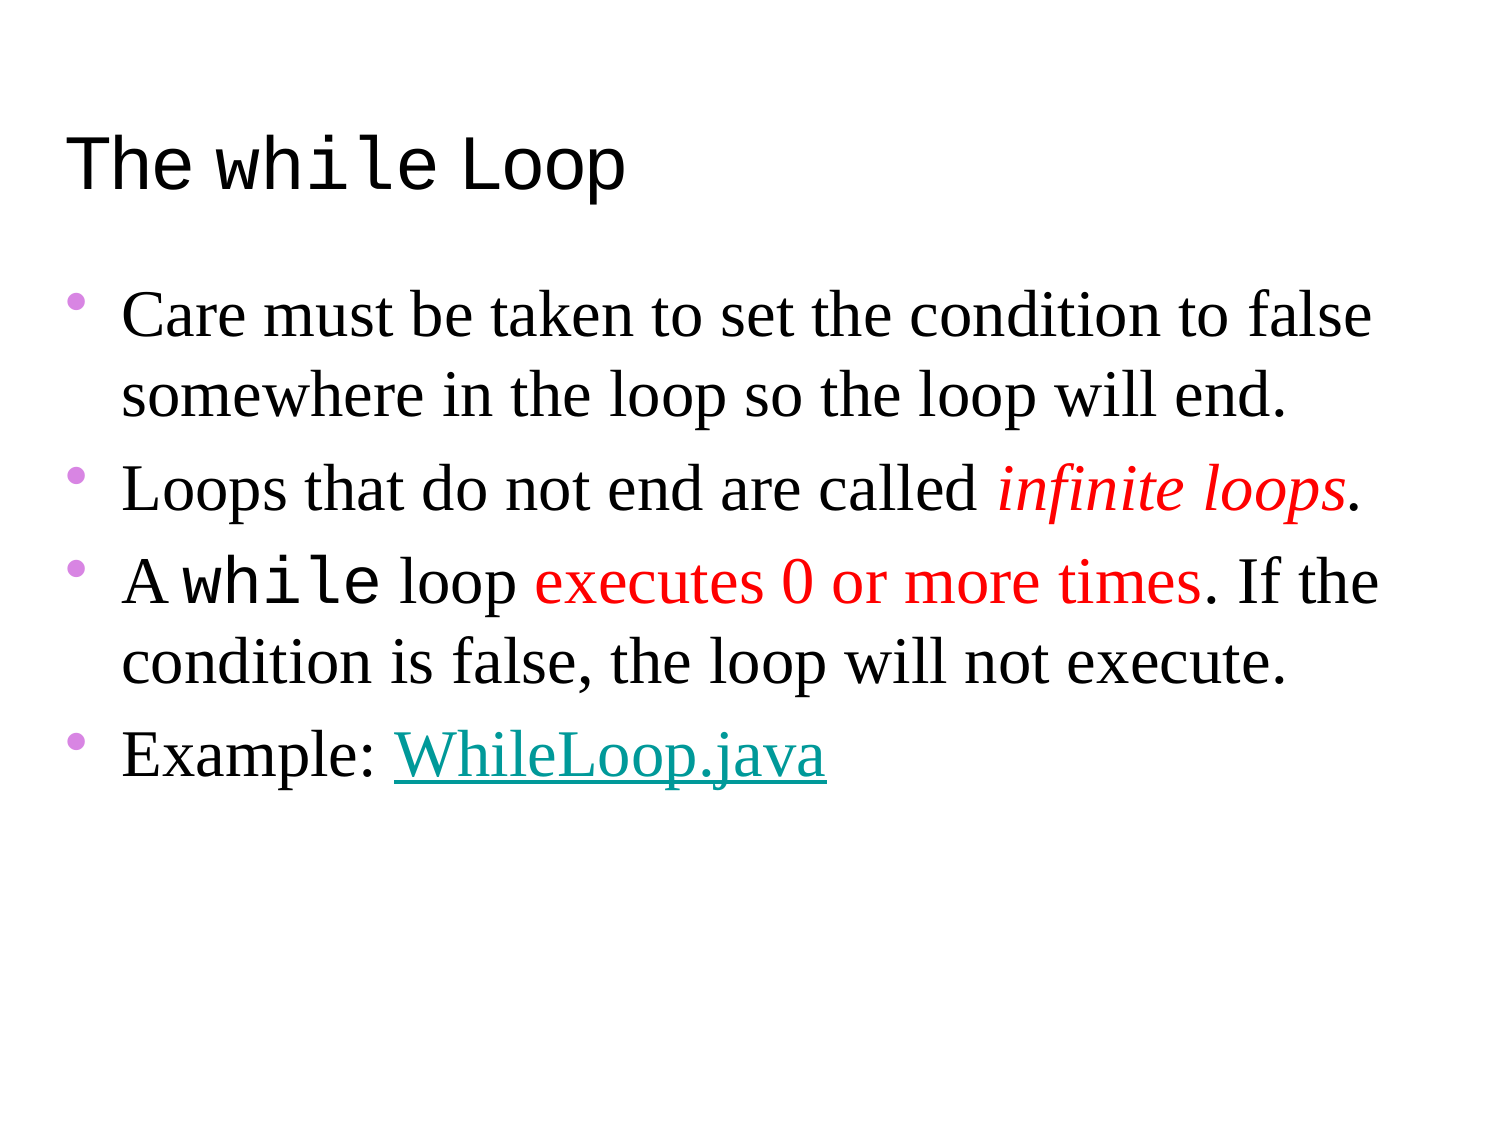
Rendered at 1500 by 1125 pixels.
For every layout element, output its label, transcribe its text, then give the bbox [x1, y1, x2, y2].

title The while Loop [49, 49, 1463, 213]
list Care must be taken to set the condition to false somewhere in the loop so the loop will end. Loops that do not end are called infinite loops. A while loop executes 0 or more times. If the condition is false, the loop will not execute. Example: WhileLoop.java [49, 262, 1411, 1013]
